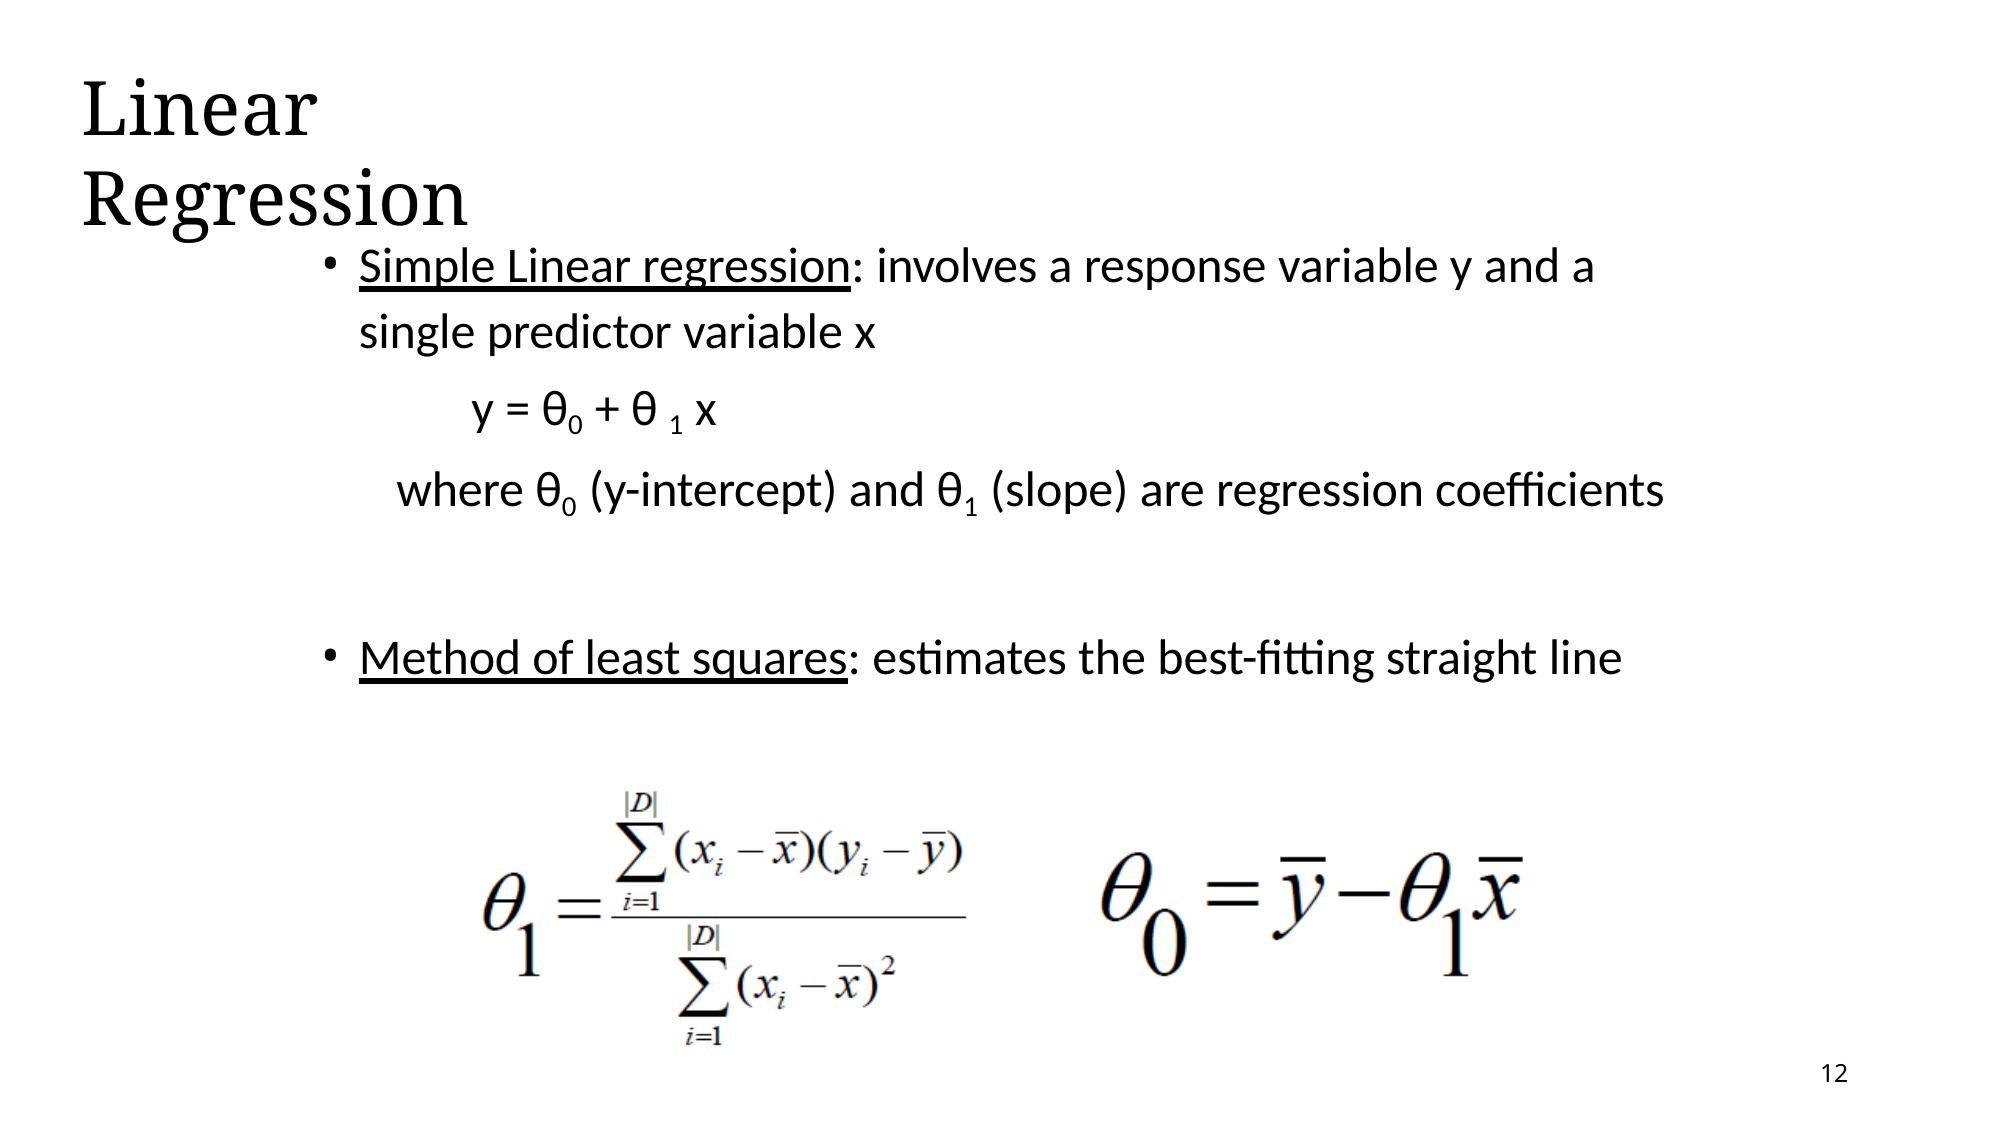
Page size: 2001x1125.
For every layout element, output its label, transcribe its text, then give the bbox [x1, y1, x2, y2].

text_box 12 [1817, 1055, 1850, 1088]
text_box Simple Linear regression: involves a response variable y and a single predictor variable x y = θ0 + θ 1 x where θ0 (y-intercept) and θ1 (slope) are regression coefficients Method of least squares: estimates the best-fitting straight line [313, 224, 1687, 685]
picture [462, 743, 1537, 1076]
text_box Linear Regression [79, 58, 685, 241]
